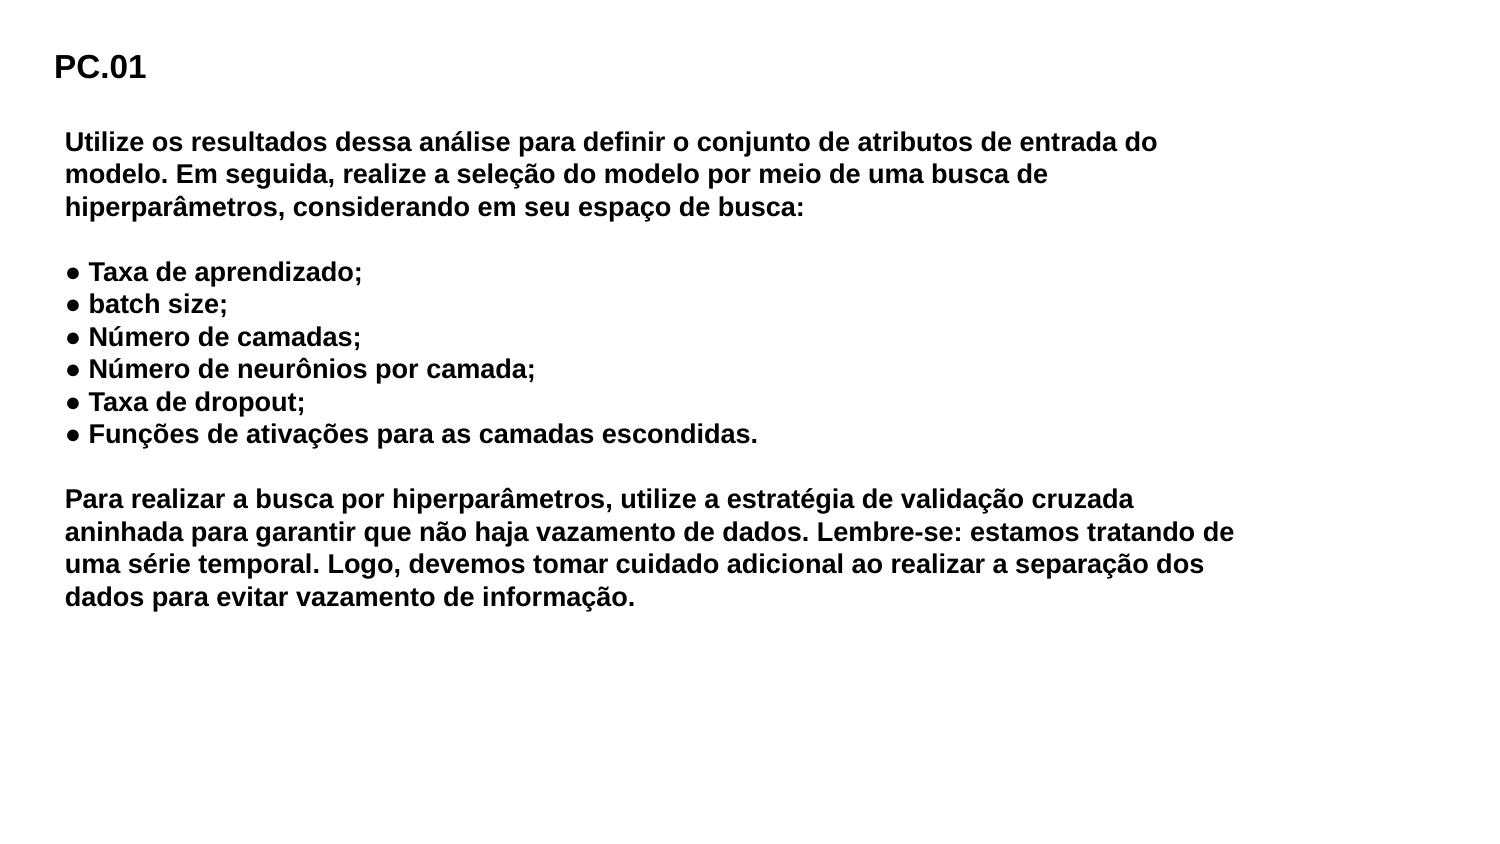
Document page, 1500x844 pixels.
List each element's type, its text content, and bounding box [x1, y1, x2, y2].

subtitle Utilize os resultados dessa análise para definir o conjunto de atributos de entrada do modelo. Em seguida, realize a seleção do modelo por meio de uma busca de hiperparâmetros, considerando em seu espaço de busca: ● Taxa de aprendizado; ● batch size; ● Número de camadas; ● Número de neurônios por camada; ● Taxa de dropout; ● Funções de ativações para as camadas escondidas. Para realizar a busca por hiperparâmetros, utilize a estratégia de validação cruzada aninhada para garantir que não haja vazamento de dados. Lembre-se: estamos tratando de uma série temporal. Logo, devemos tomar cuidado adicional ao realizar a separação dos dados para evitar vazamento de informação. [0, 76, 1388, 844]
title PC.01 [39, 19, 698, 76]
